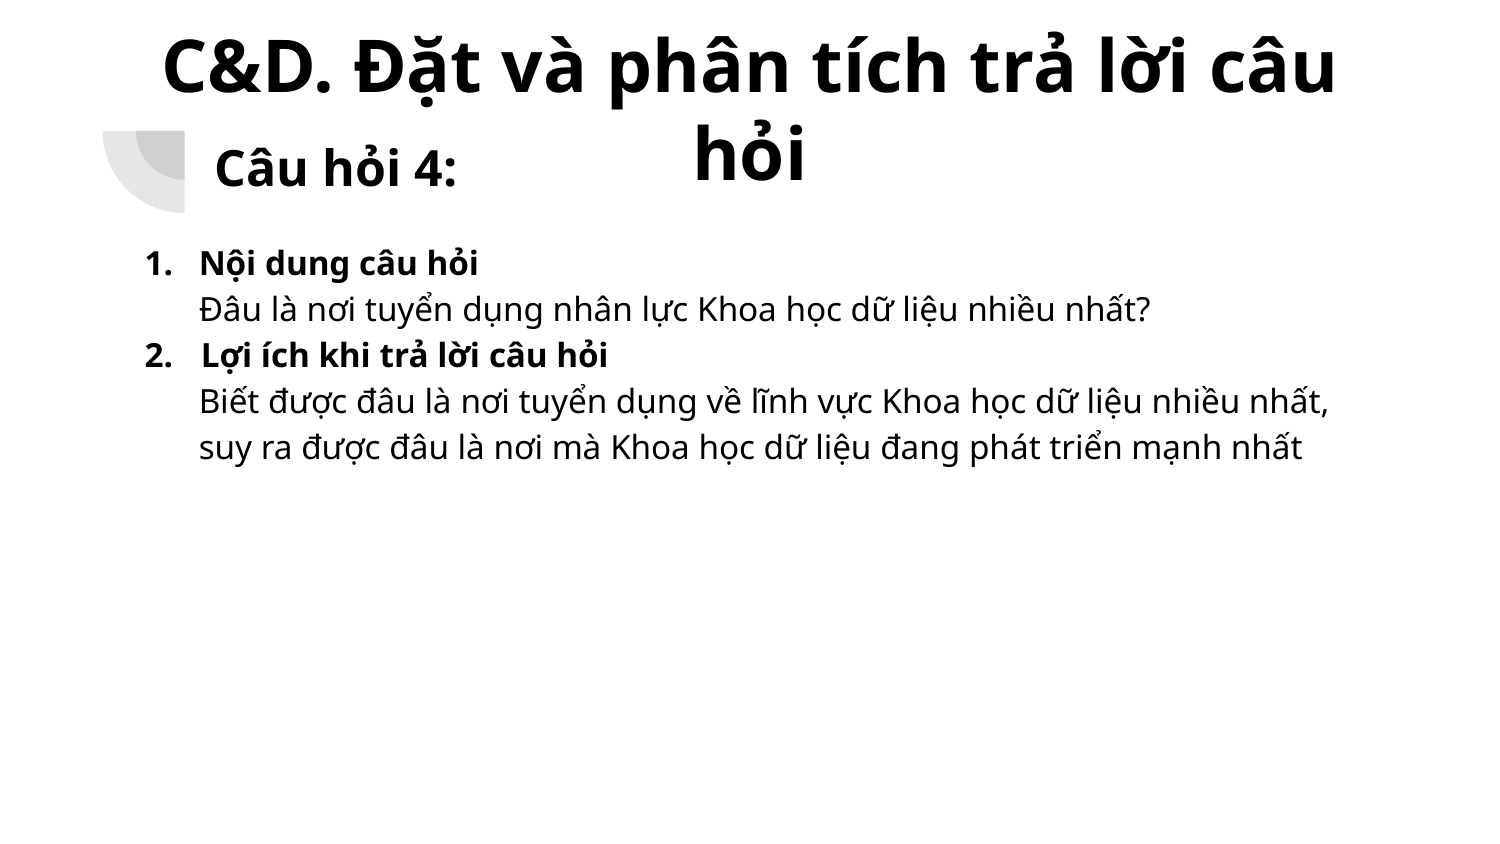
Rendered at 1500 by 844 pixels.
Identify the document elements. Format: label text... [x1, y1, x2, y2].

text_box Nội dung câu hỏi Đâu là nơi tuyển dụng nhân lực Khoa học dữ liệu nhiều nhất? Lợi ích khi trả lời câu hỏi Biết được đâu là nơi tuyển dụng về lĩnh vực Khoa học dữ liệu nhiều nhất, suy ra được đâu là nơi mà Khoa học dữ liệu đang phát triển mạnh nhất [108, 221, 1391, 481]
text_box C&D. Đặt và phân tích trả lời câu hỏi [108, 4, 1391, 210]
